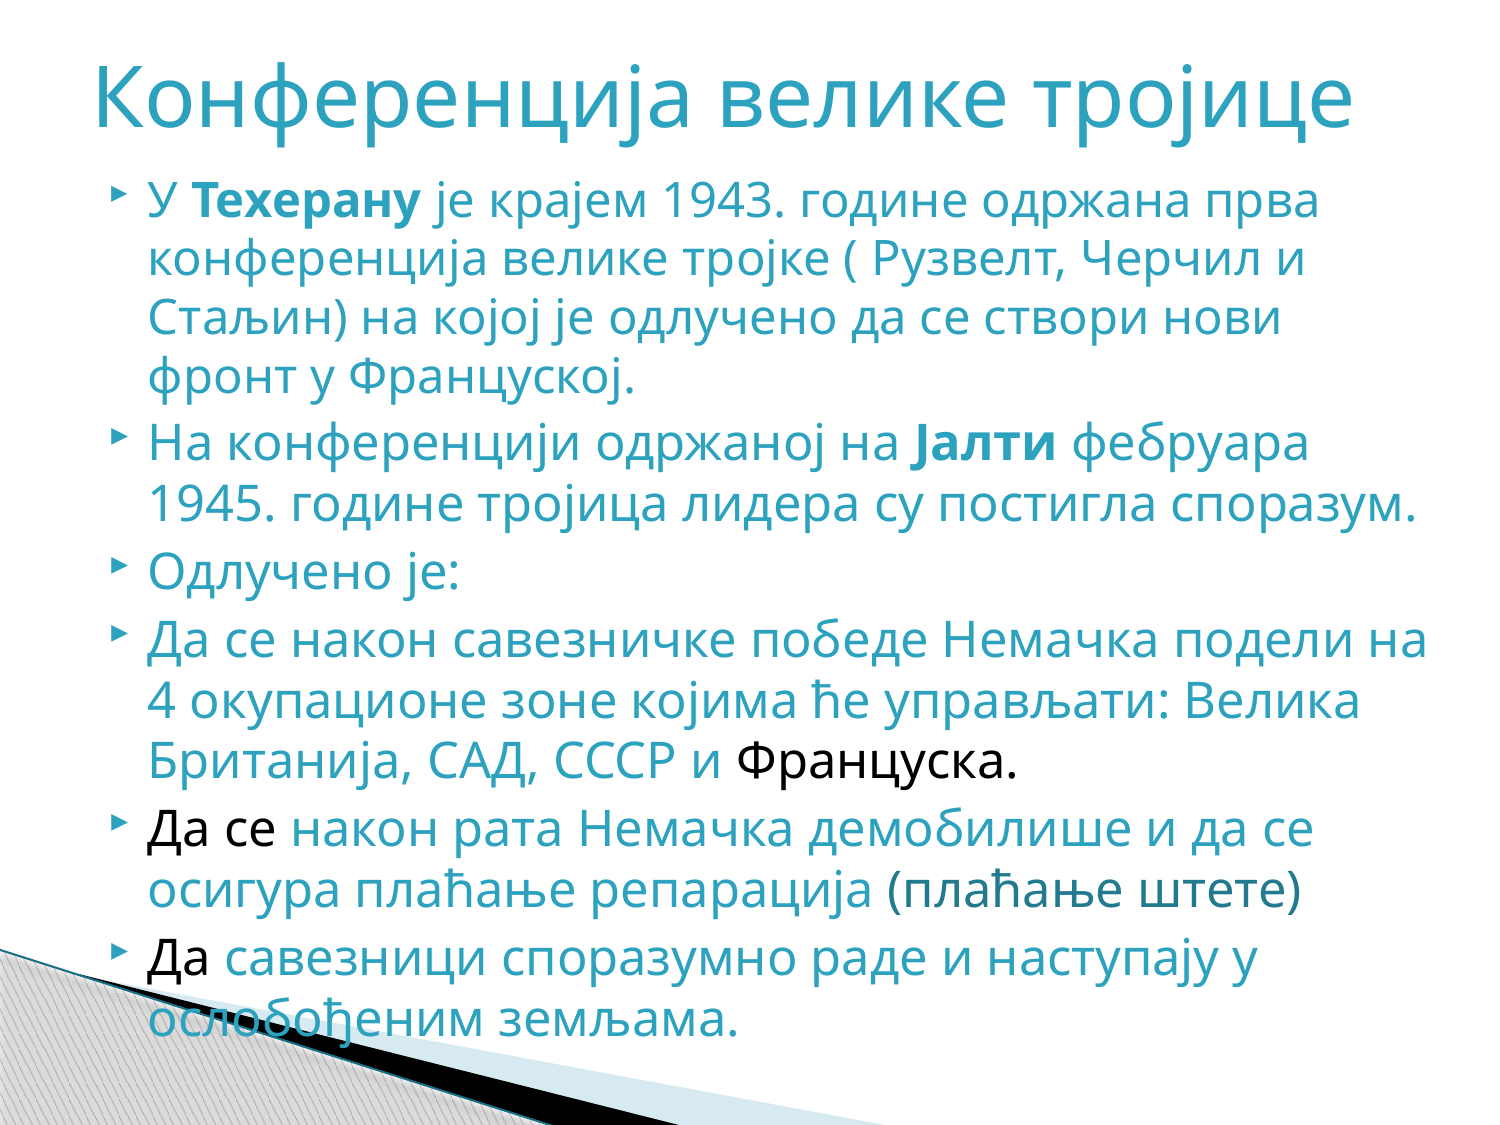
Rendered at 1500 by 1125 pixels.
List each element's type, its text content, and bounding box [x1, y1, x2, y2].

list У Техерану је крајем 1943. године одржана прва конференција велике тројке ( Рузвелт, Черчил и Стаљин) на којој је одлучено да се створи нови фронт у Француској. На конференцији одржаној на Јалти фебруара 1945. године тројица лидера су постигла споразум. Одлучено је: Да се након савезничке победе Немачка подели на 4 окупационе зоне којима ће управљати: Велика Британија, САД, СССР и Француска. Да се након рата Немачка демобилише и да се осигура плаћање репарација (плаћање штете) Да савезници споразумно раде и наступају у ослобођеним земљама. [76, 160, 1459, 1071]
title Конференција велике тројице [76, 0, 1427, 188]
